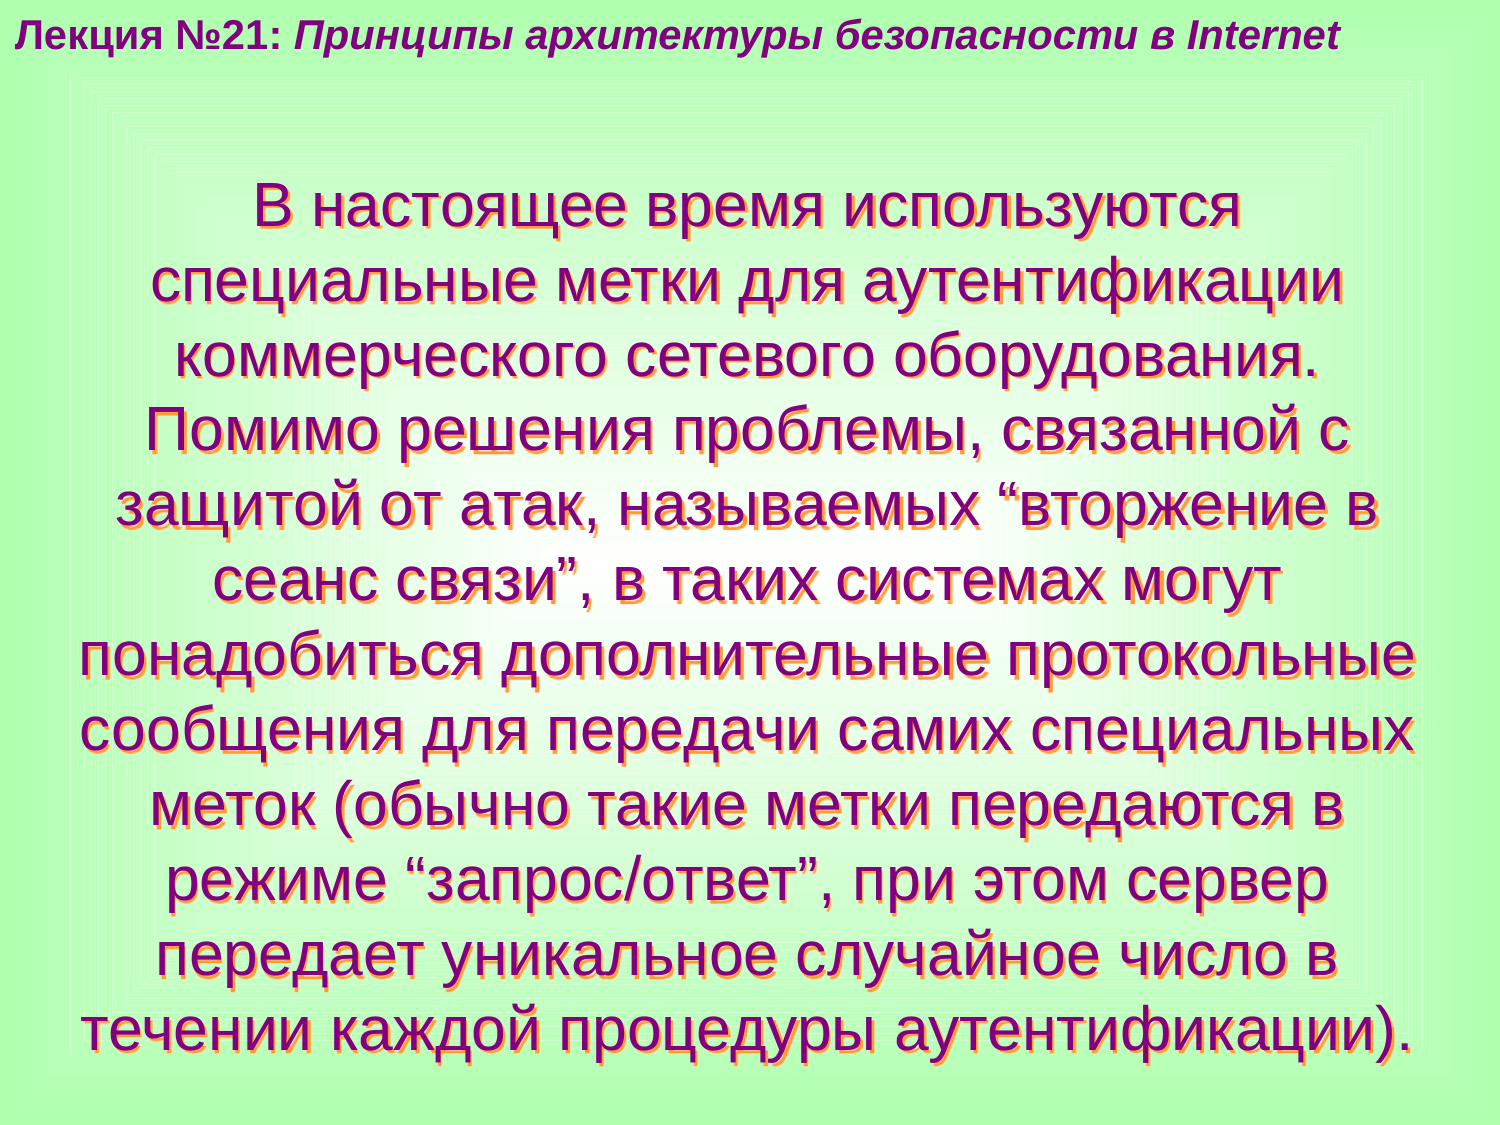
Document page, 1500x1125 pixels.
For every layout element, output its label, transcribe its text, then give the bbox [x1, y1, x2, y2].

text_box В настоящее время используются специальные метки для аутентификации коммерческого сетевого оборудования. Помимо решения проблемы, связанной с защитой от атак, называемых “вторжение в сеанс связи”, в таких системах могут понадобиться дополнительные протокольные сообщения для передачи самих специальных меток (обычно такие метки передаются в режиме “запрос/ответ”, при этом сервер передает уникальное случайное число в течении каждой процедуры аутентификации). [39, 156, 1457, 1071]
text_box Лекция №21: Принципы архитектуры безопасности в Internet [0, 0, 1500, 65]
